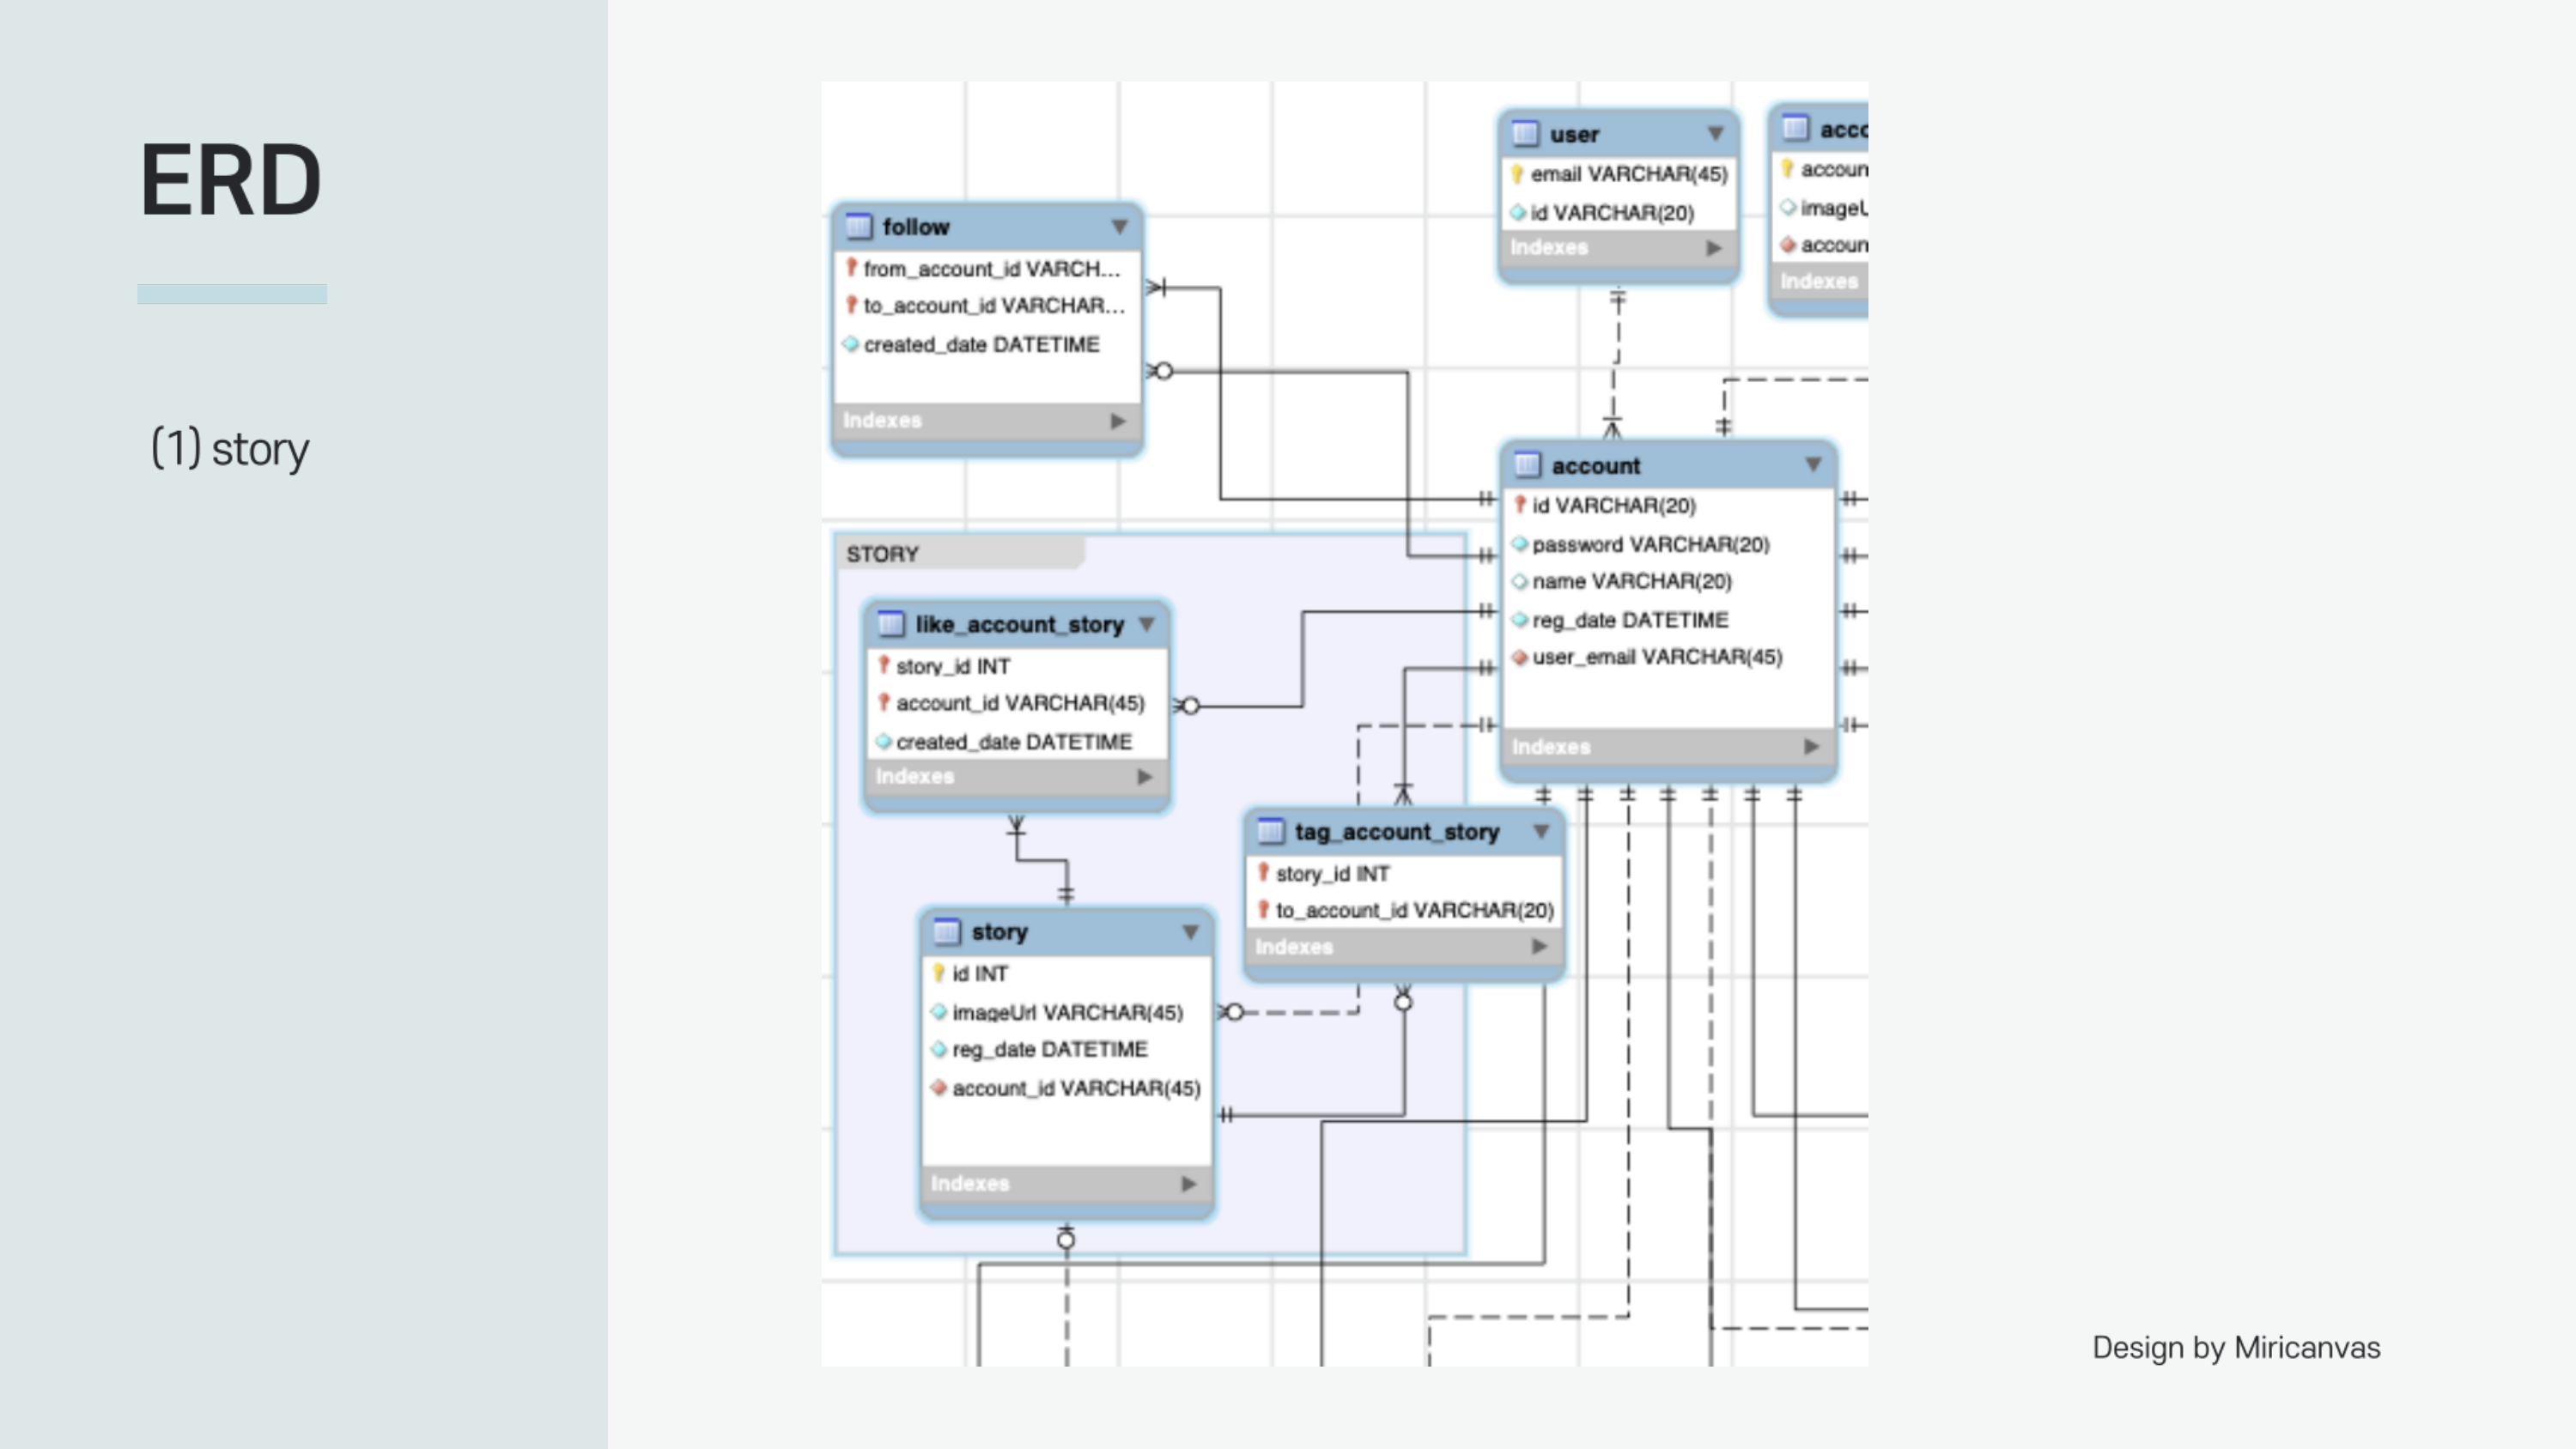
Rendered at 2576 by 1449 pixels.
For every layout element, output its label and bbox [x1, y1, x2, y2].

picture [2018, 1323, 2396, 1379]
text_box [0, 0, 608, 1449]
picture [122, 97, 366, 260]
text_box [822, 82, 1869, 1367]
picture [46, 409, 330, 496]
text_box [137, 258, 328, 330]
